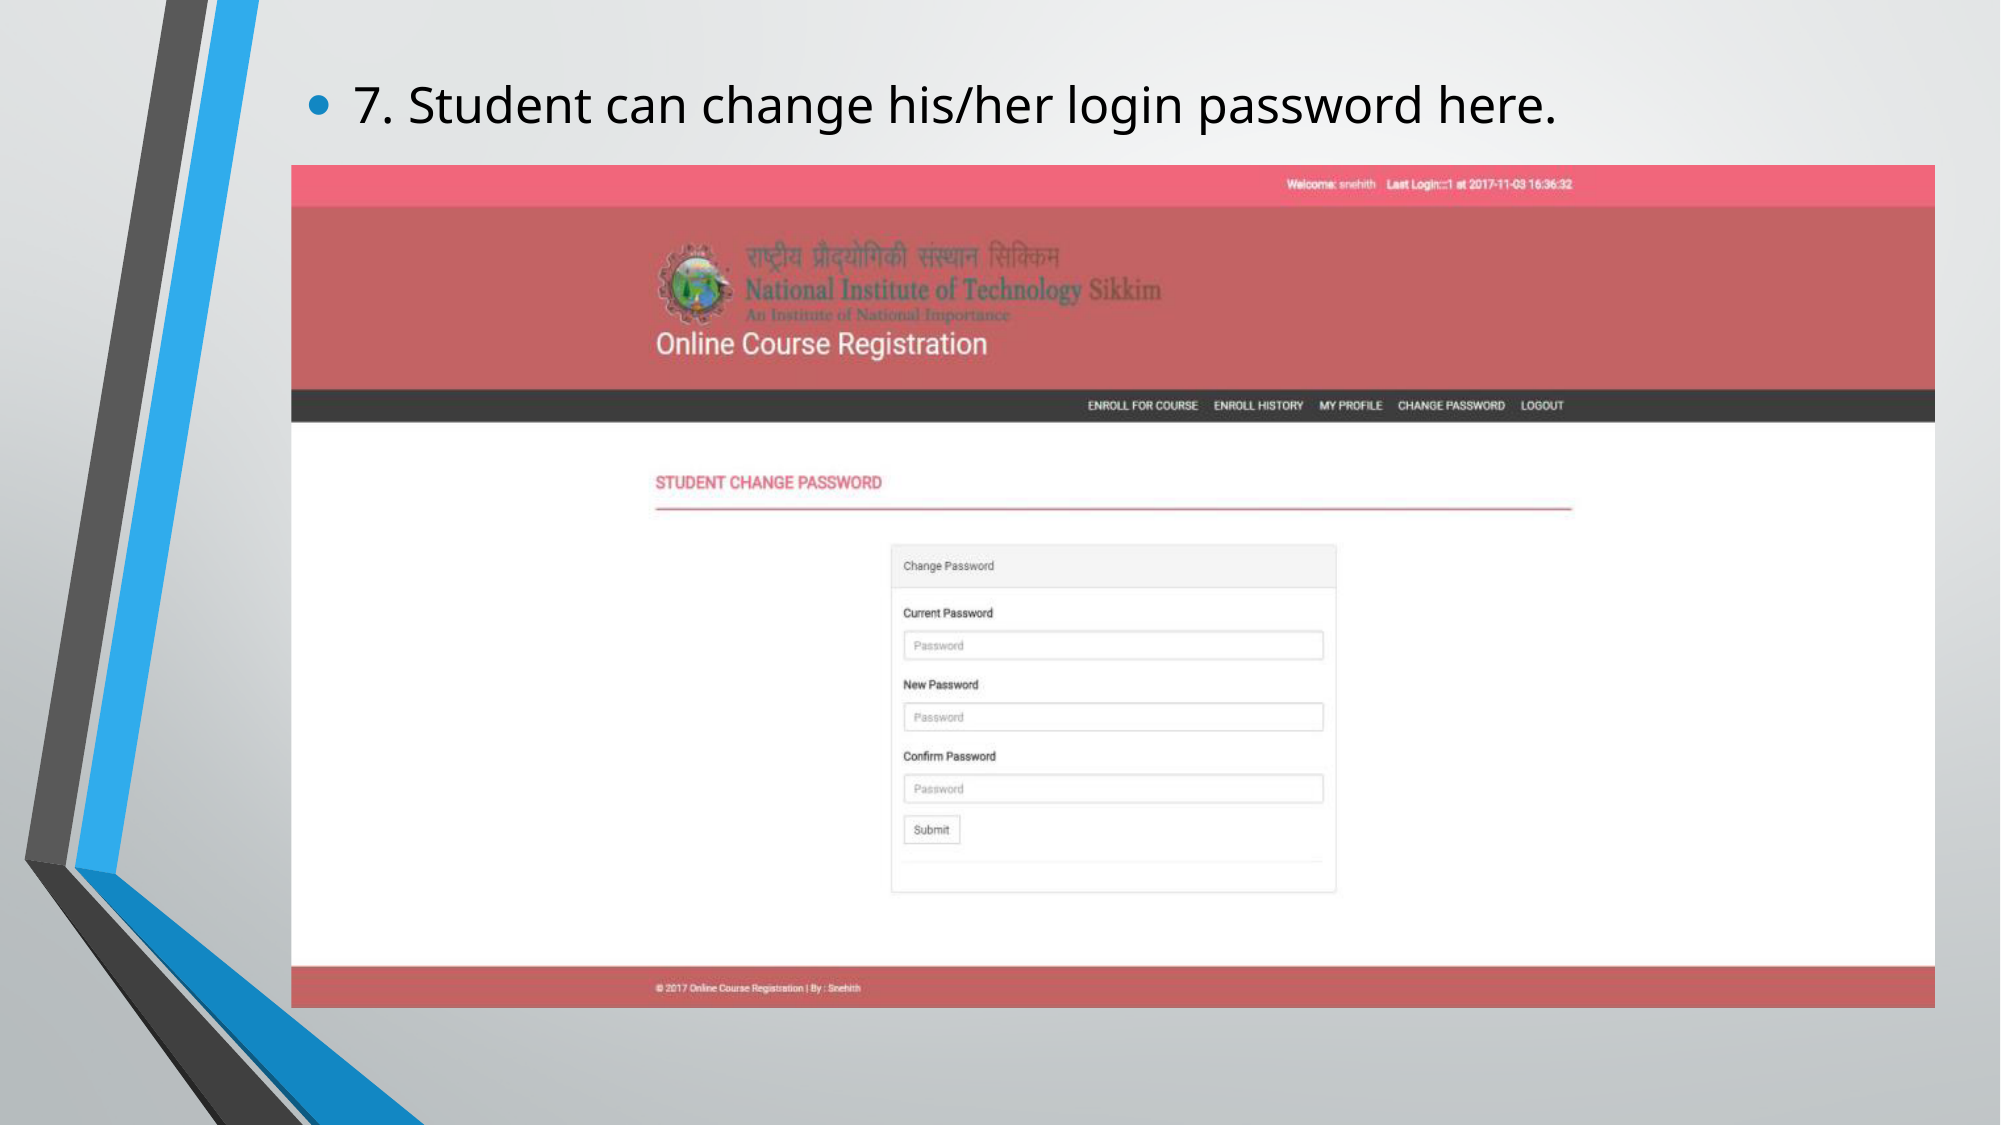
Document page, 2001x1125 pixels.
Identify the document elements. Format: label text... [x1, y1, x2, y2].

picture [291, 164, 1936, 1009]
list 7. Student can change his/her login password here. [291, 42, 1935, 164]
